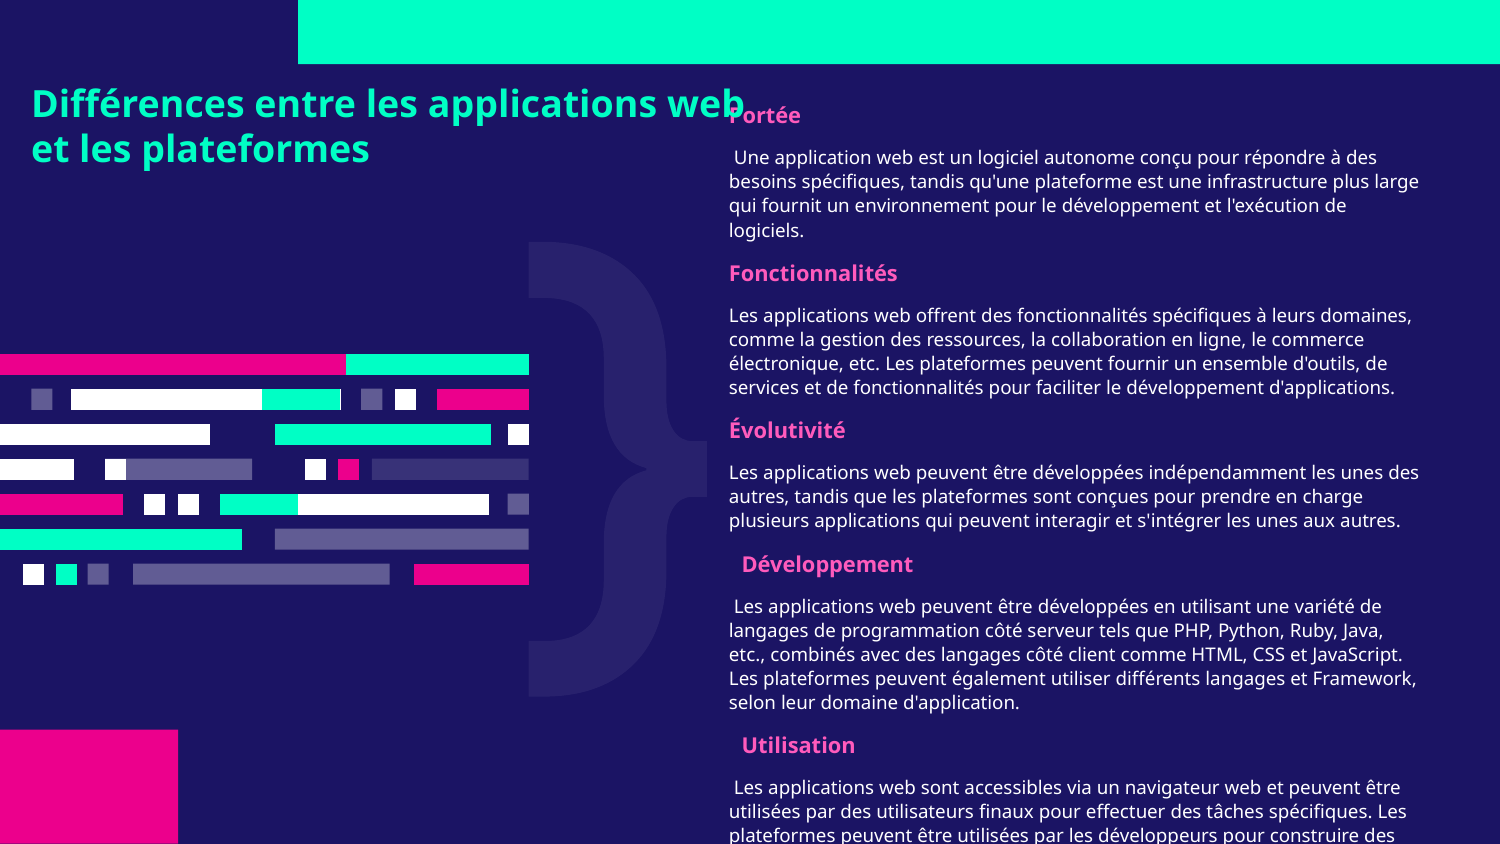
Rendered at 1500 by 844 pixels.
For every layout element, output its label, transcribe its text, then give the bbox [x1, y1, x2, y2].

title Différences entre les applications web et les plateformes [16, 64, 943, 154]
list Portée Une application web est un logiciel autonome conçu pour répondre à des besoins spécifiques, tandis qu'une plateforme est une infrastructure plus large qui fournit un environnement pour le développement et l'exécution de logiciels. Fonctionnalités Les applications web offrent des fonctionnalités spécifiques à leurs domaines, comme la gestion des ressources, la collaboration en ligne, le commerce électronique, etc. Les plateformes peuvent fournir un ensemble d'outils, de services et de fonctionnalités pour faciliter le développement d'applications. Évolutivité Les applications web peuvent être développées indépendamment les unes des autres, tandis que les plateformes sont conçues pour prendre en charge plusieurs applications qui peuvent interagir et s'intégrer les unes aux autres. Développement Les applications web peuvent être développées en utilisant une variété de langages de programmation côté serveur tels que PHP, Python, Ruby, Java, etc., combinés avec des langages côté client comme HTML, CSS et JavaScript. Les plateformes peuvent également utiliser différents langages et Framework, selon leur domaine d'application. Utilisation Les applications web sont accessibles via un navigateur web et peuvent être utilisées par des utilisateurs finaux pour effectuer des tâches spécifiques. Les plateformes peuvent être utilisées par les développeurs pour construire des applications et fournir des services à travers ces applications. [693, 84, 1434, 652]
